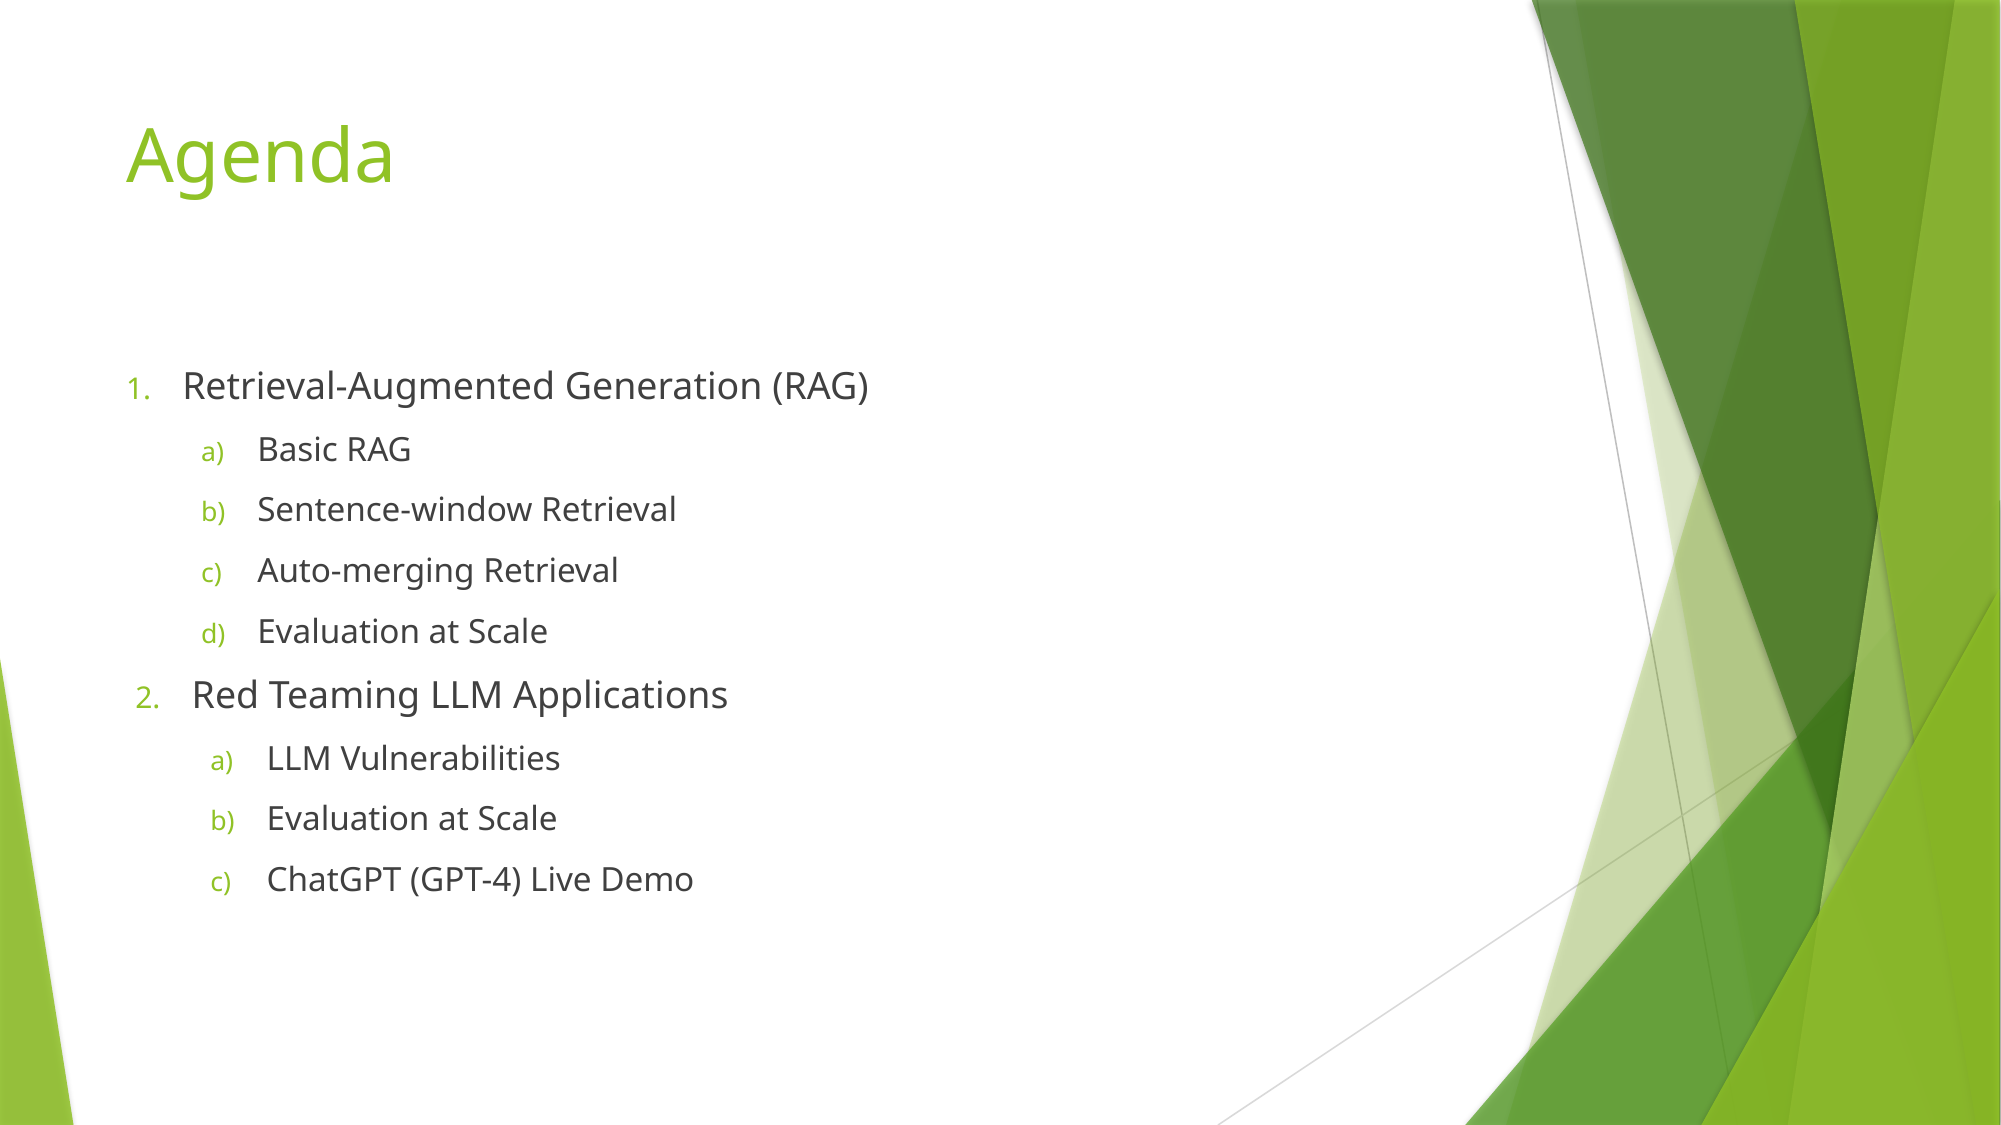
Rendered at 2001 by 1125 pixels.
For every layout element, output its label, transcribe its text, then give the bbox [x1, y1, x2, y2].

list Retrieval-Augmented Generation (RAG) Basic RAG Sentence-window Retrieval Auto-merging Retrieval Evaluation at Scale Red Teaming LLM Applications LLM Vulnerabilities Evaluation at Scale ChatGPT (GPT-4) Live Demo [111, 354, 1522, 992]
title Agenda [111, 99, 1522, 317]
